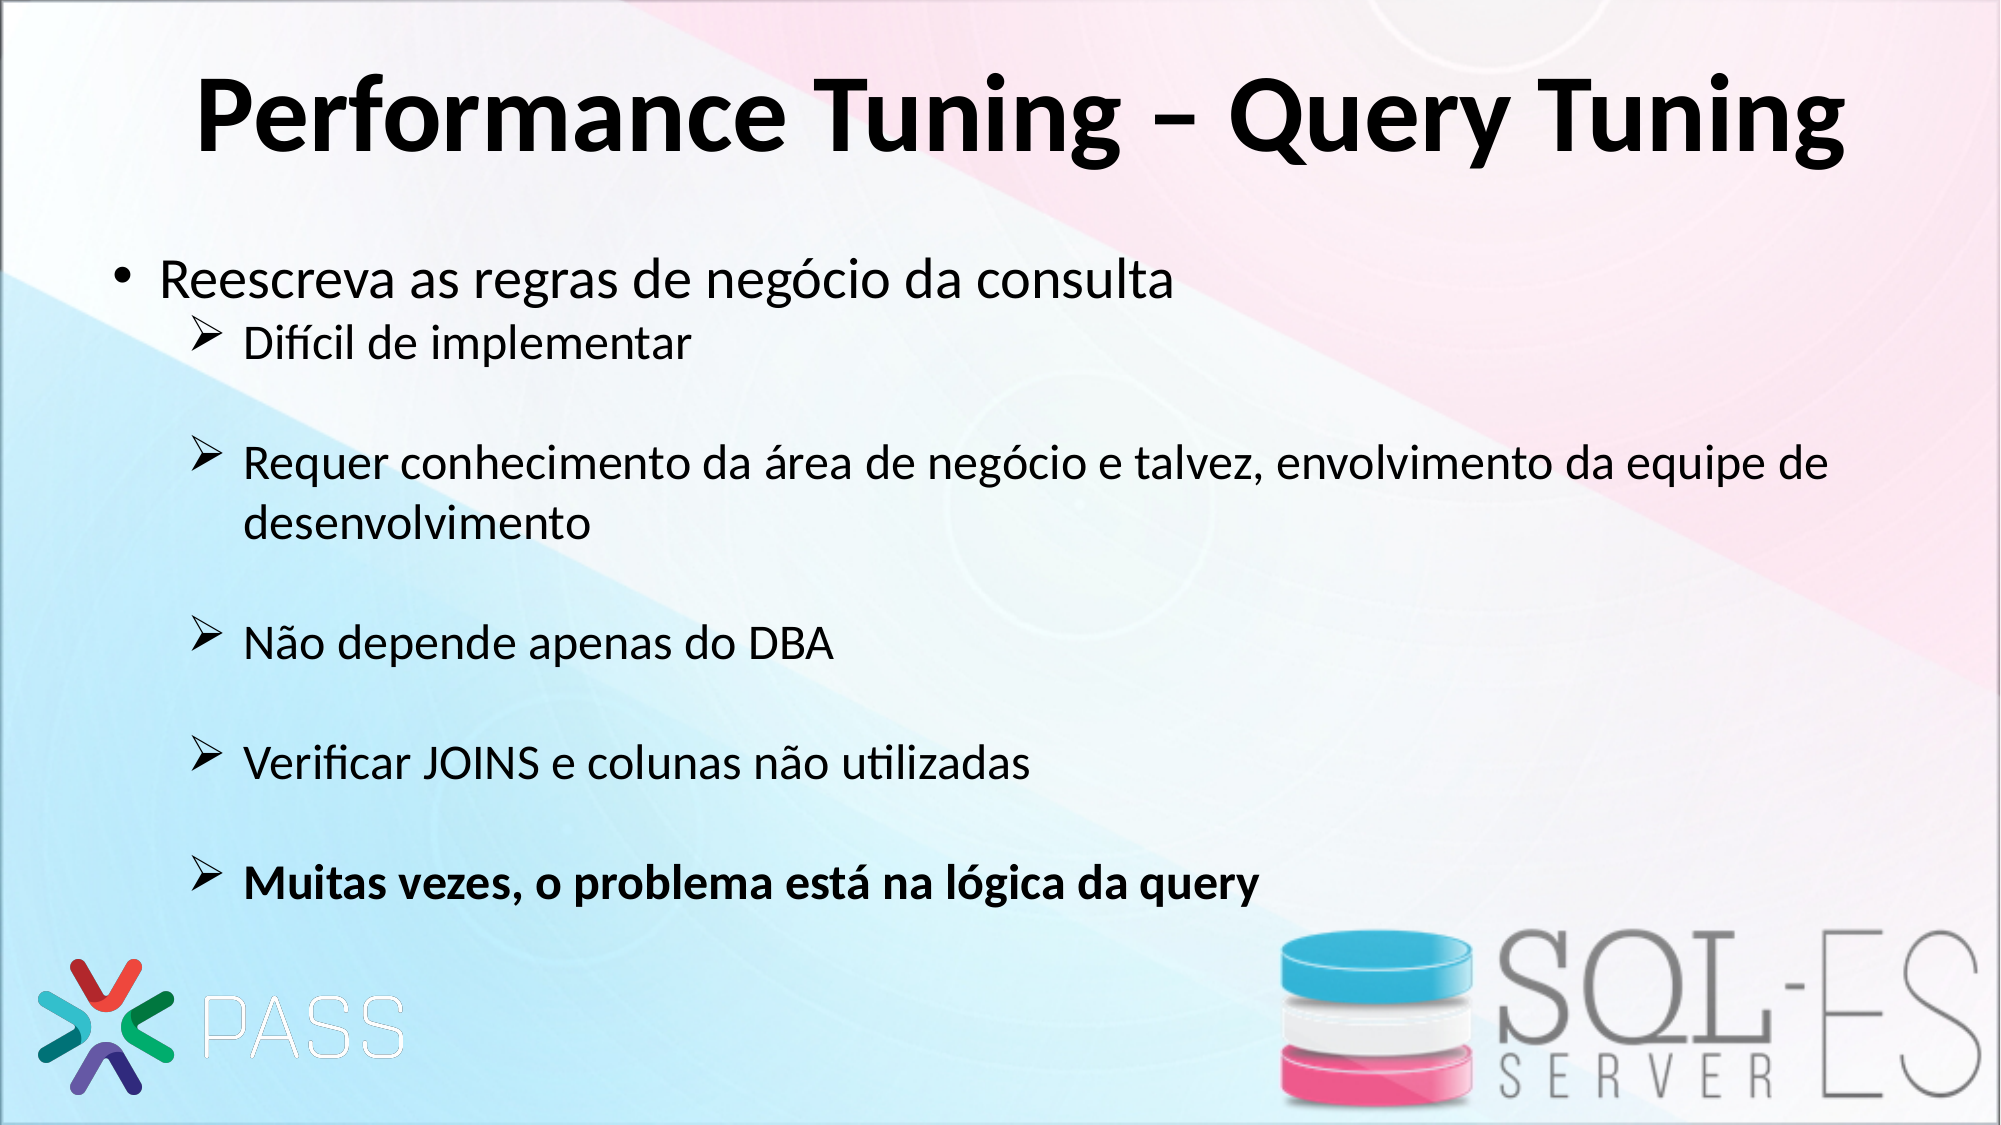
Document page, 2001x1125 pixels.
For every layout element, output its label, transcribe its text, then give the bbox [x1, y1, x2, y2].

text_box Reescreva as regras de negócio da consulta Difícil de implementar Requer conhecimento da área de negócio e talvez, envolvimento da equipe de desenvolvimento Não depende apenas do DBA Verificar JOINS e colunas não utilizadas Muitas vezes, o problema está na lógica da query [97, 232, 1920, 918]
title Performance Tuning – Query Tuning [76, 32, 1968, 183]
picture [0, 0, 2001, 1125]
